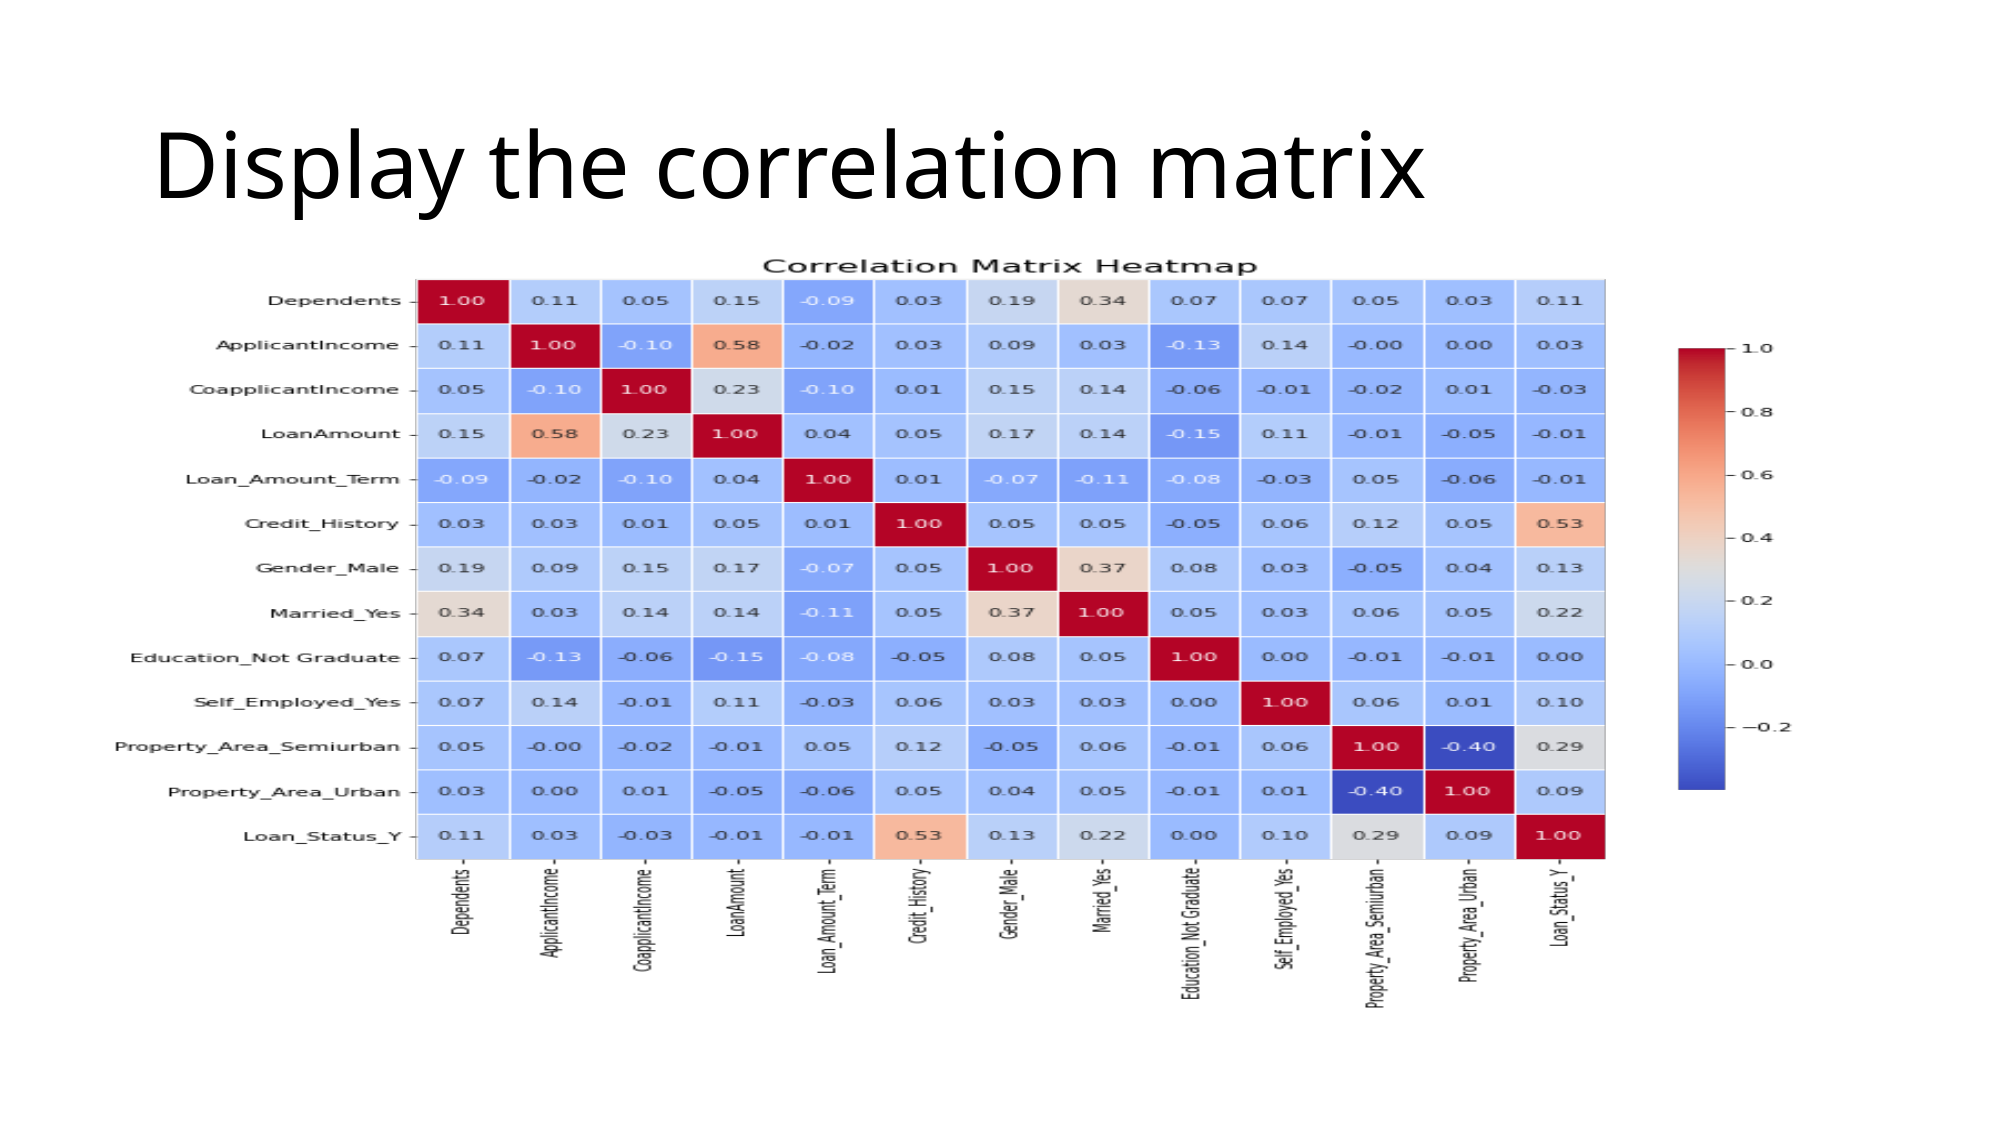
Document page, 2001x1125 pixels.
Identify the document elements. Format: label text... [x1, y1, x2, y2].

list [99, 252, 1810, 1014]
title Display the correlation matrix [137, 59, 1863, 278]
